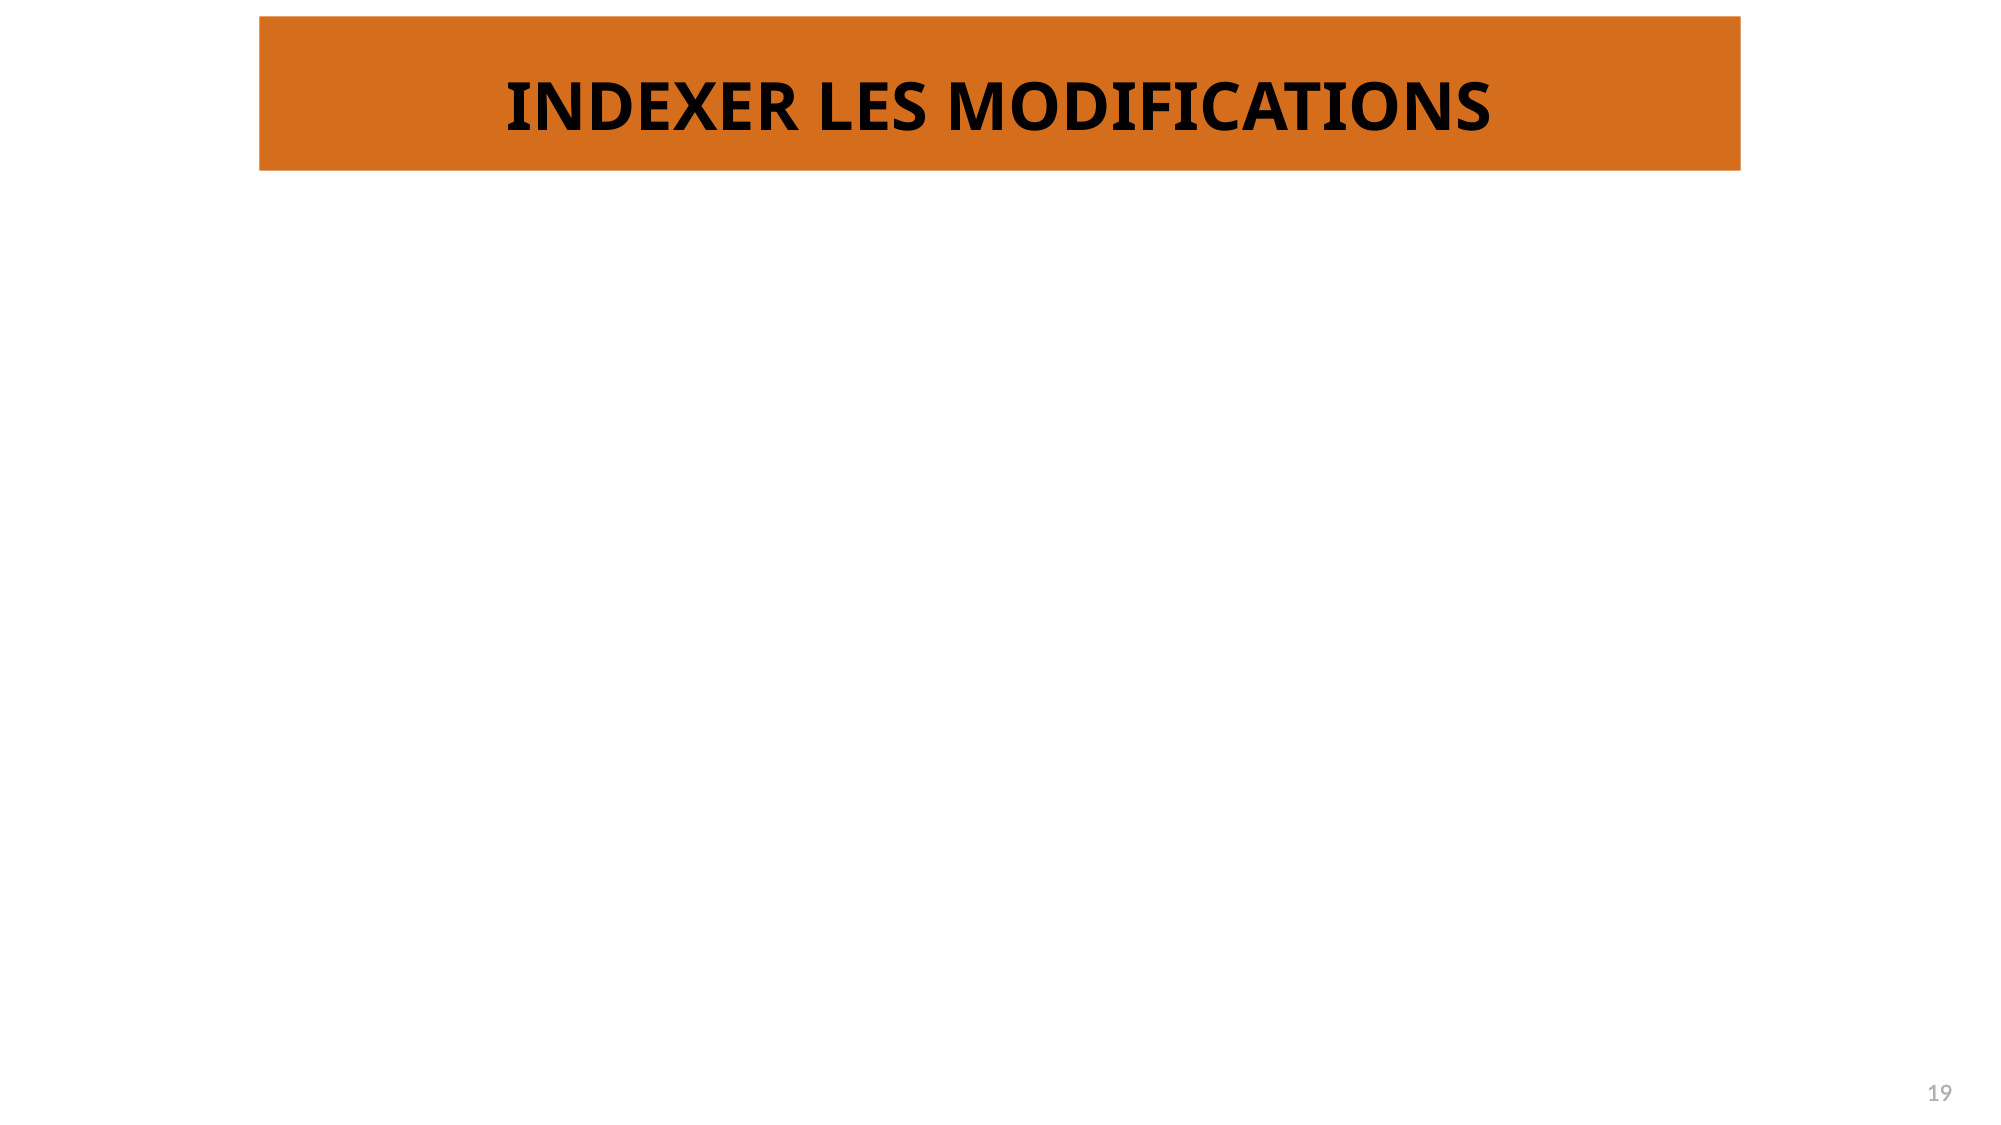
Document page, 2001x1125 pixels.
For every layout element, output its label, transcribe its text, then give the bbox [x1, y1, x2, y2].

title Indexer les modifications [259, 16, 1741, 171]
slide_number 19 [1894, 1061, 1968, 1121]
